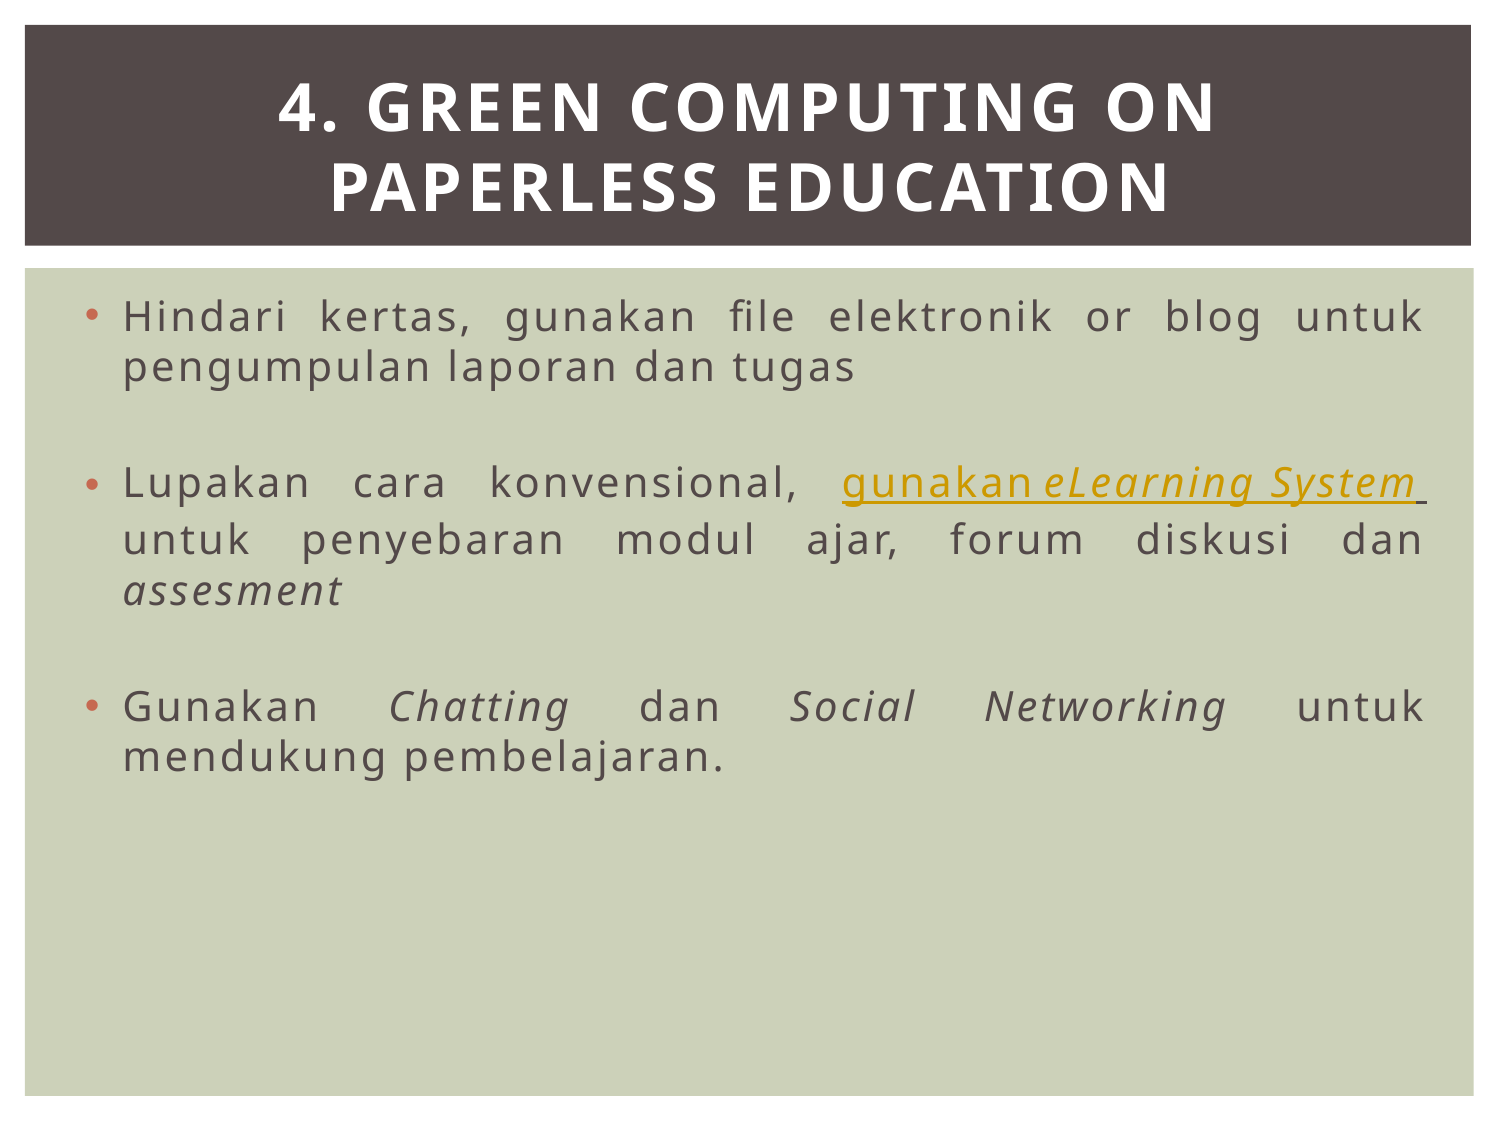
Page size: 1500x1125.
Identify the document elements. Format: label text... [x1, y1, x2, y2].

title 4. Green Computing on Paperless Education [62, 58, 1438, 232]
list Hindari kertas, gunakan file elektronik or blog untuk pengumpulan laporan dan tugas Lupakan cara konvensional, gunakan eLearning System untuk penyebaran modul ajar, forum diskusi dan assesment Gunakan Chatting dan Social Networking untuk mendukung pembelajaran. [62, 281, 1442, 1005]
